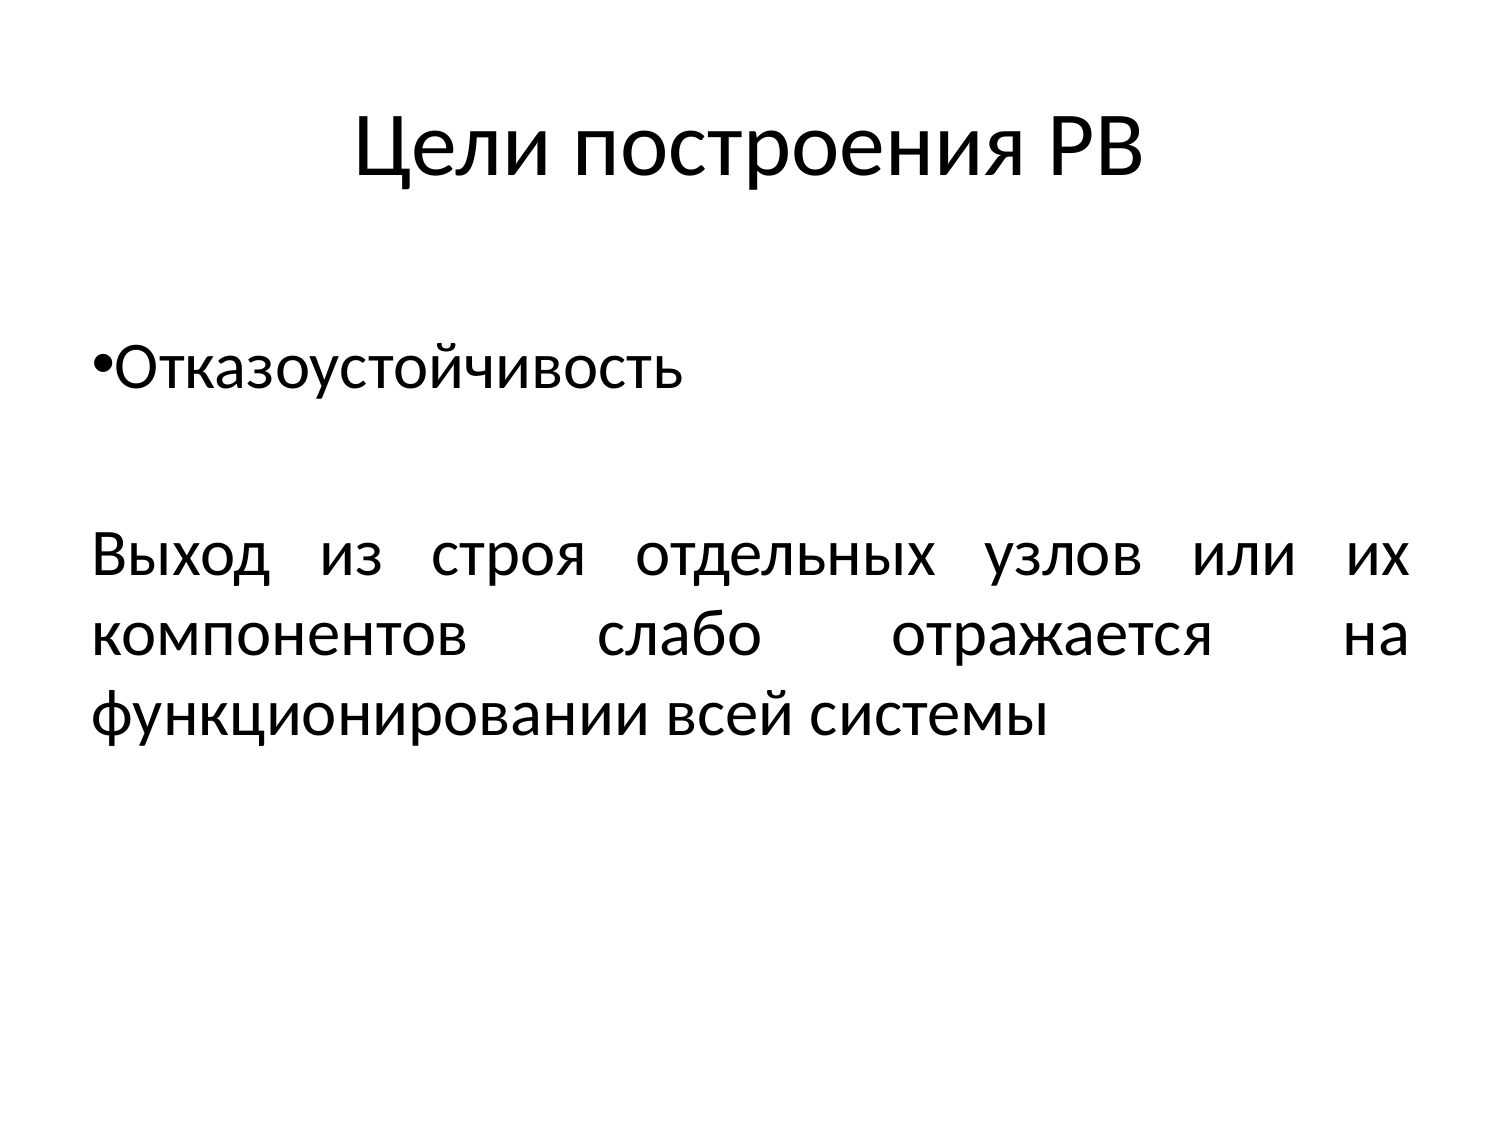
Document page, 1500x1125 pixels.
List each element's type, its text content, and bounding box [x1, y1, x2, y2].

list Отказоустойчивость Выход из строя отдельных узлов или их компонентов слабо отражается на функционировании всей системы [76, 314, 1427, 1057]
title Цели построения РВ [75, 45, 1425, 233]
